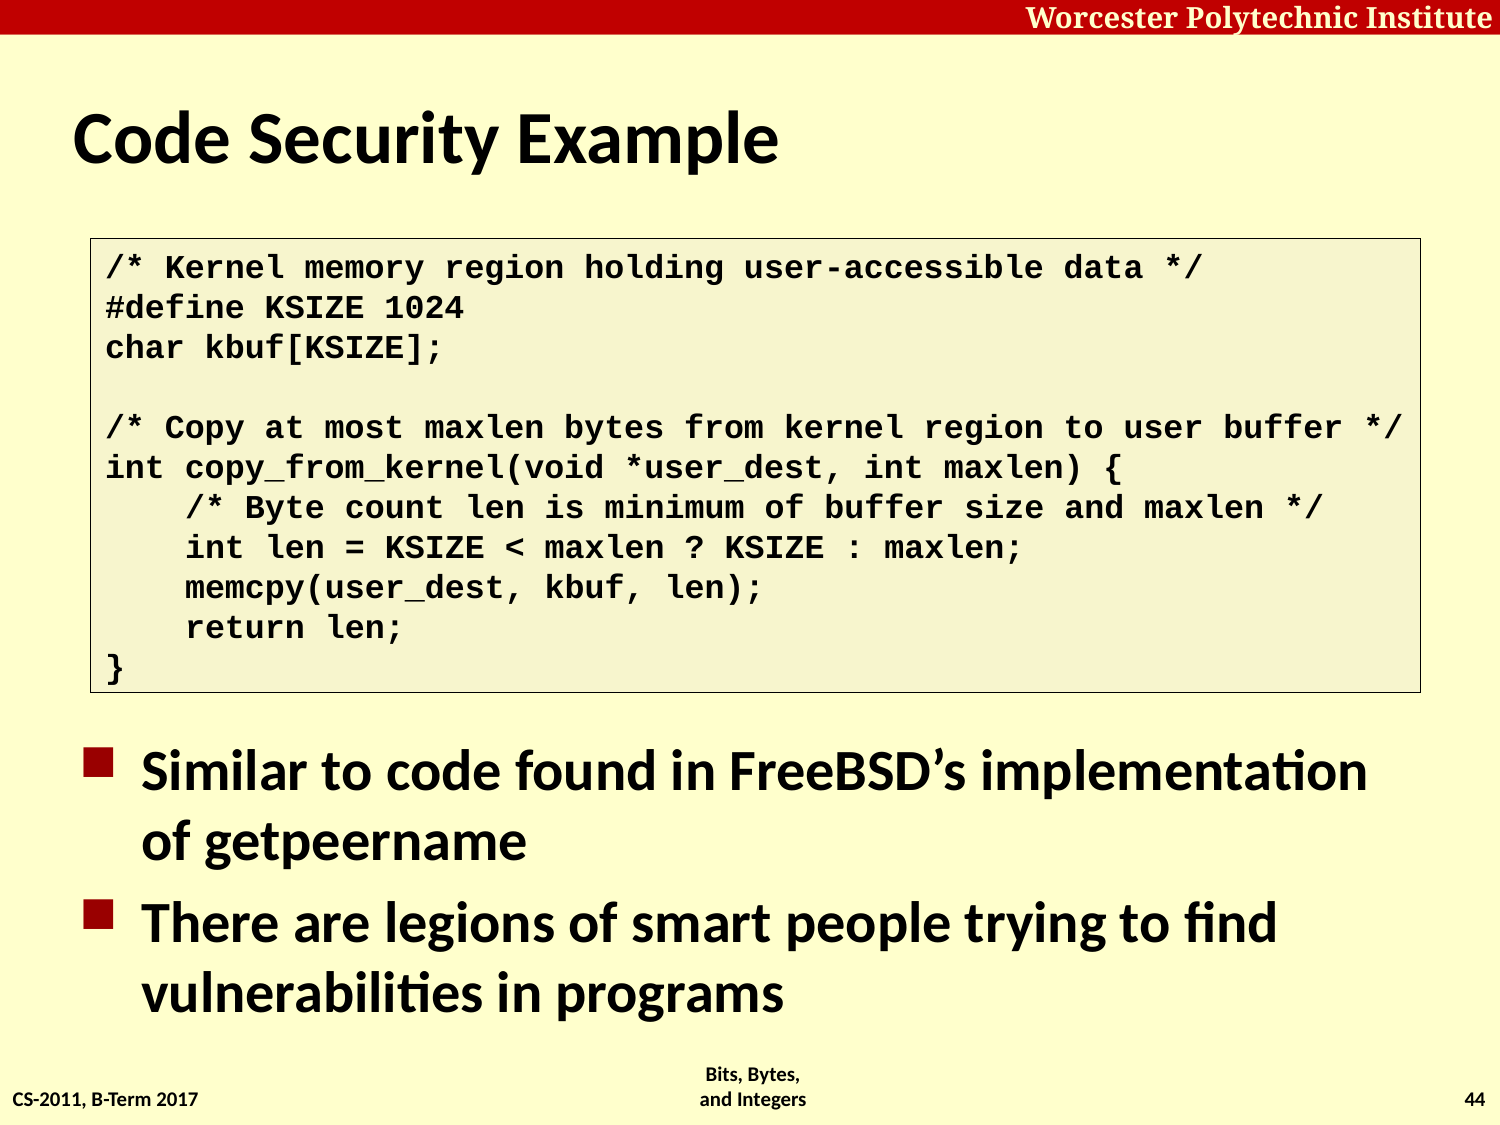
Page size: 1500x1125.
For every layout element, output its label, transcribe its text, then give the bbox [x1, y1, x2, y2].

text_box /* Kernel memory region holding user-accessible data */ #define KSIZE 1024 char kbuf[KSIZE]; /* Copy at most maxlen bytes from kernel region to user buffer */ int copy_from_kernel(void *user_dest, int maxlen) { /* Byte count len is minimum of buffer size and maxlen */ int len = KSIZE < maxlen ? KSIZE : maxlen; memcpy(user_dest, kbuf, len); return len; } [90, 238, 1421, 693]
footer Bits, Bytes, and Integers [691, 1084, 809, 1111]
slide_number 44 [1460, 1085, 1486, 1111]
slide_number CS-2011, B-Term 2017 [12, 1085, 205, 1111]
list Similar to code found in FreeBSD’s implementation of getpeername There are legions of smart people trying to find vulnerabilities in programs [69, 724, 1434, 1086]
title Code Security Example [58, 71, 1305, 197]
